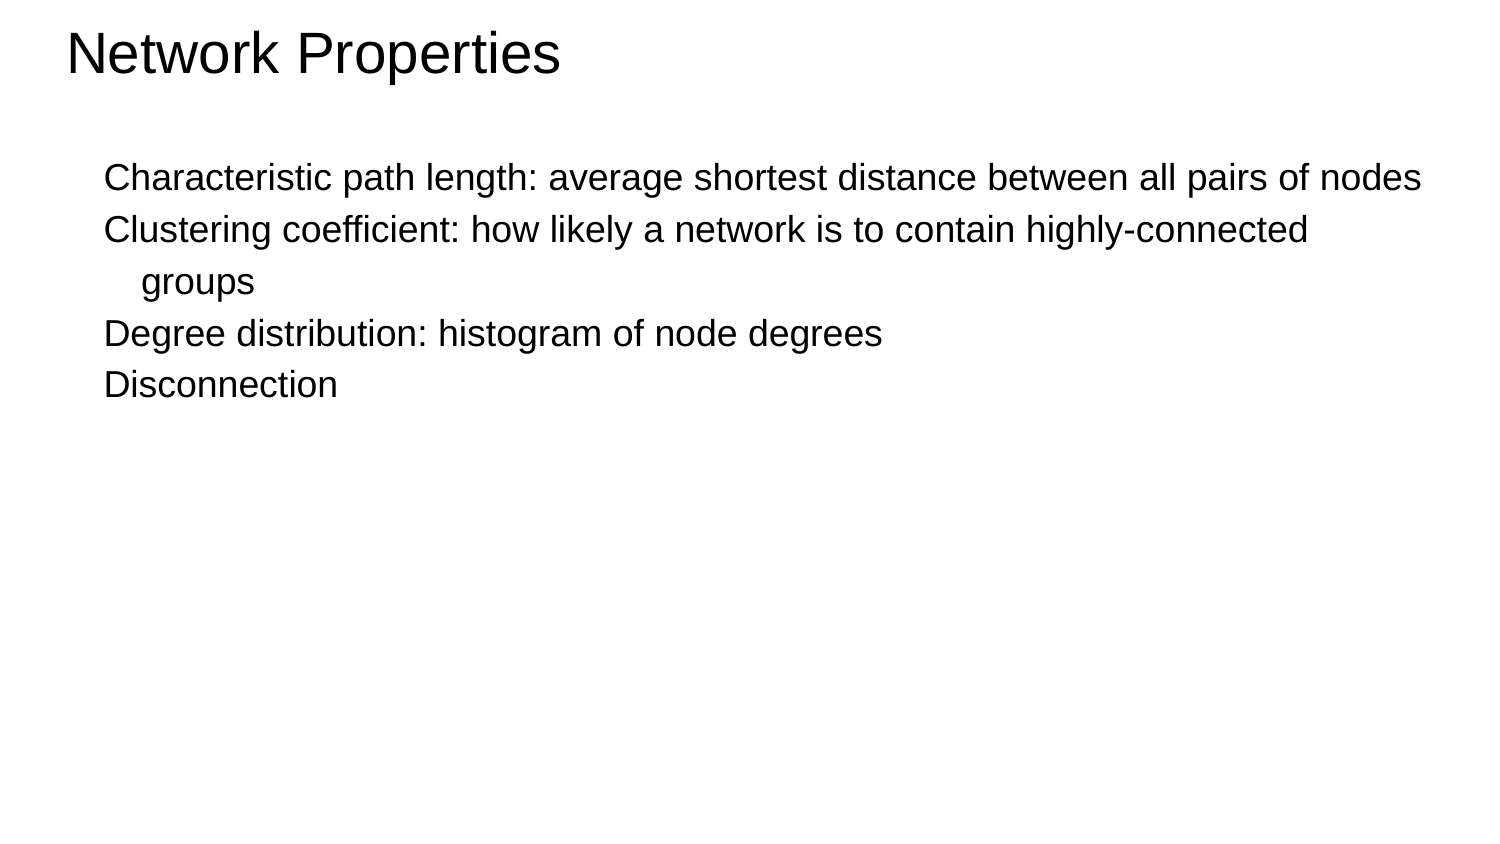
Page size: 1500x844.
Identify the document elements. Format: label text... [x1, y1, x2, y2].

title Network Properties [51, 0, 1449, 94]
list Characteristic path length: average shortest distance between all pairs of nodes Clustering coefficient: how likely a network is to contain highly-connected groups Degree distribution: histogram of node degrees Disconnection [51, 131, 1449, 750]
